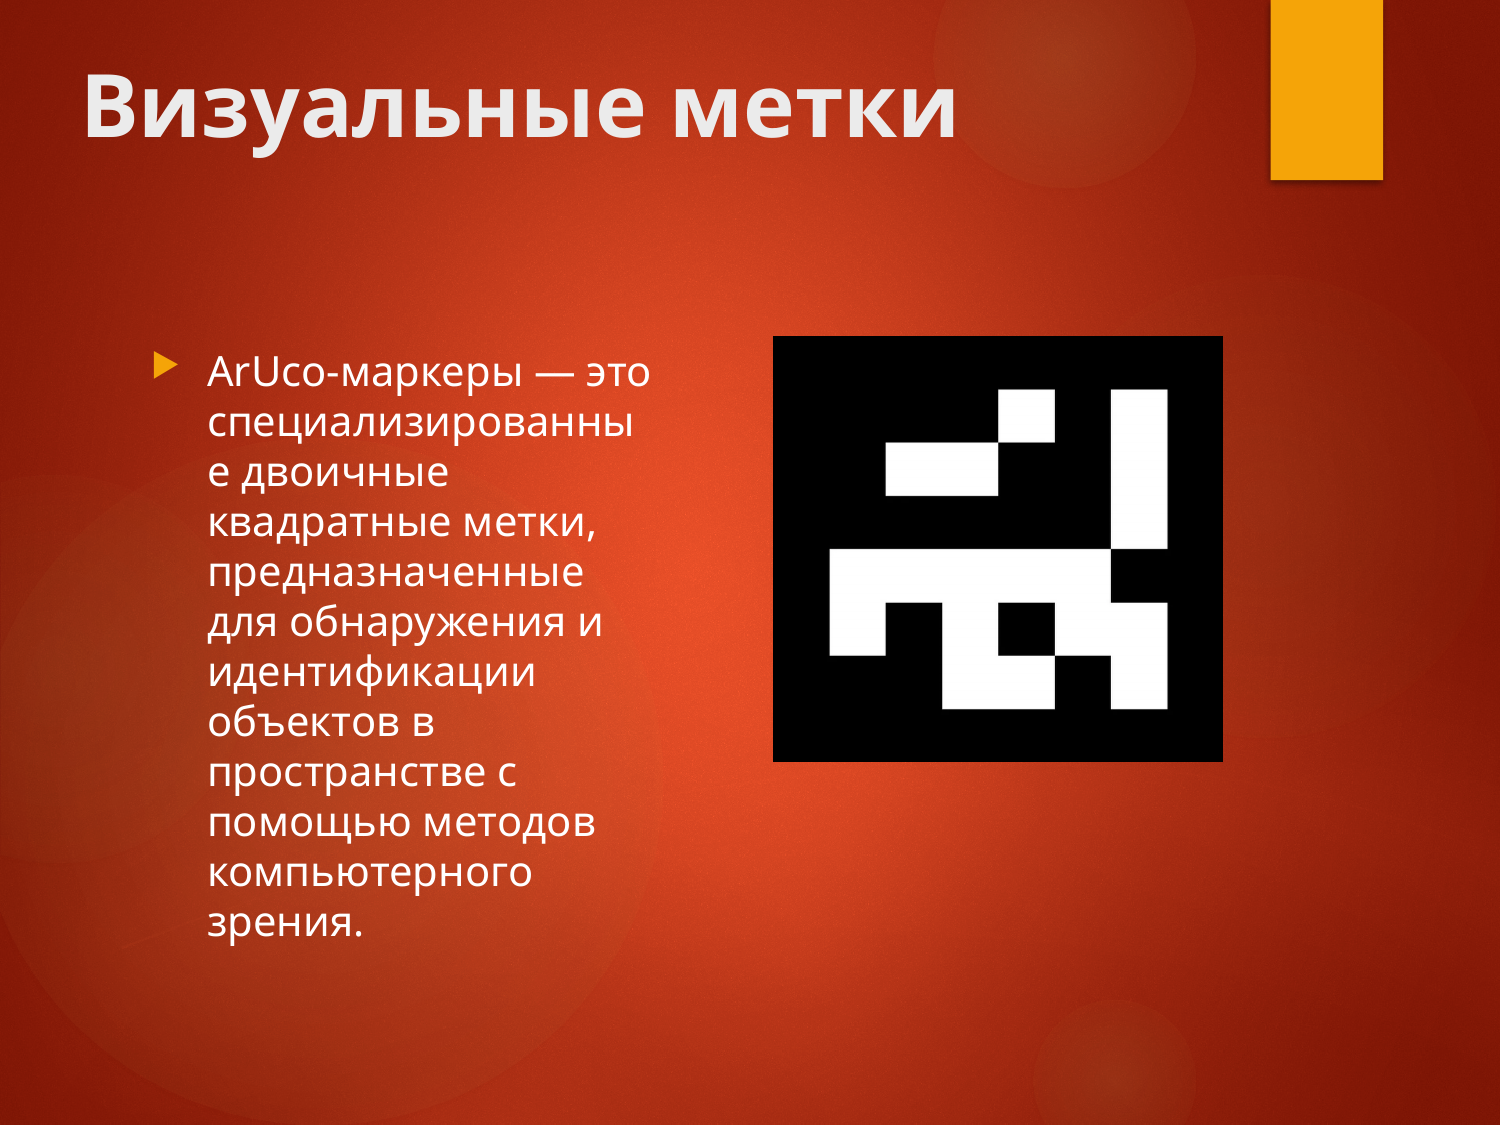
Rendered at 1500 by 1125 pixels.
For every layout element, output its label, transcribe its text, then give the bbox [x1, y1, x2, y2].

title Визуальные метки [64, 42, 1415, 192]
list ArUco-маркеры — это специализированные двоичные квадратные метки, предназначенные для обнаружения и идентификации объектов в пространстве с помощью методов компьютерного зрения. [135, 336, 668, 1025]
picture [773, 336, 1224, 763]
